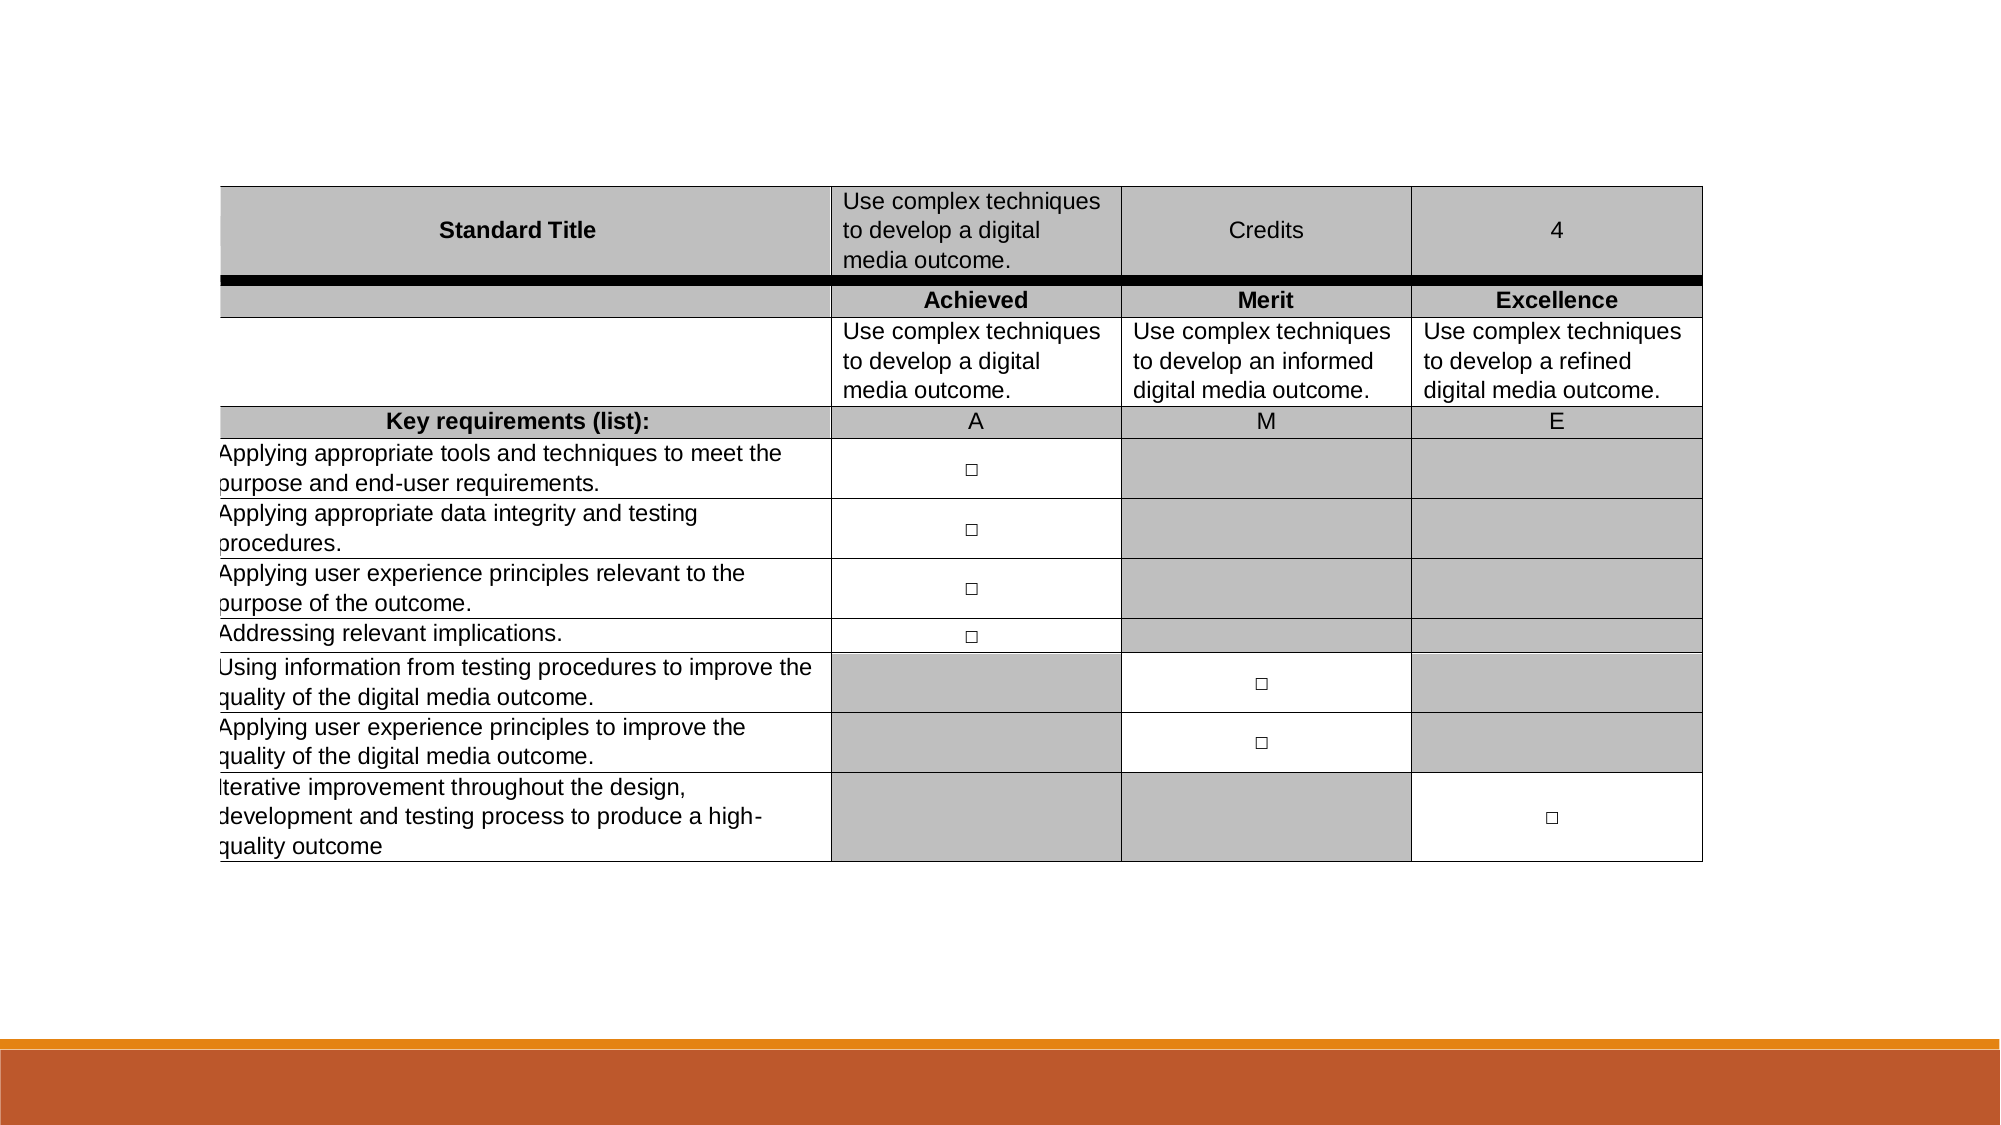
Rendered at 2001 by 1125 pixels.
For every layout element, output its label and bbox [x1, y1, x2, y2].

text_box [220, 185, 1879, 911]
